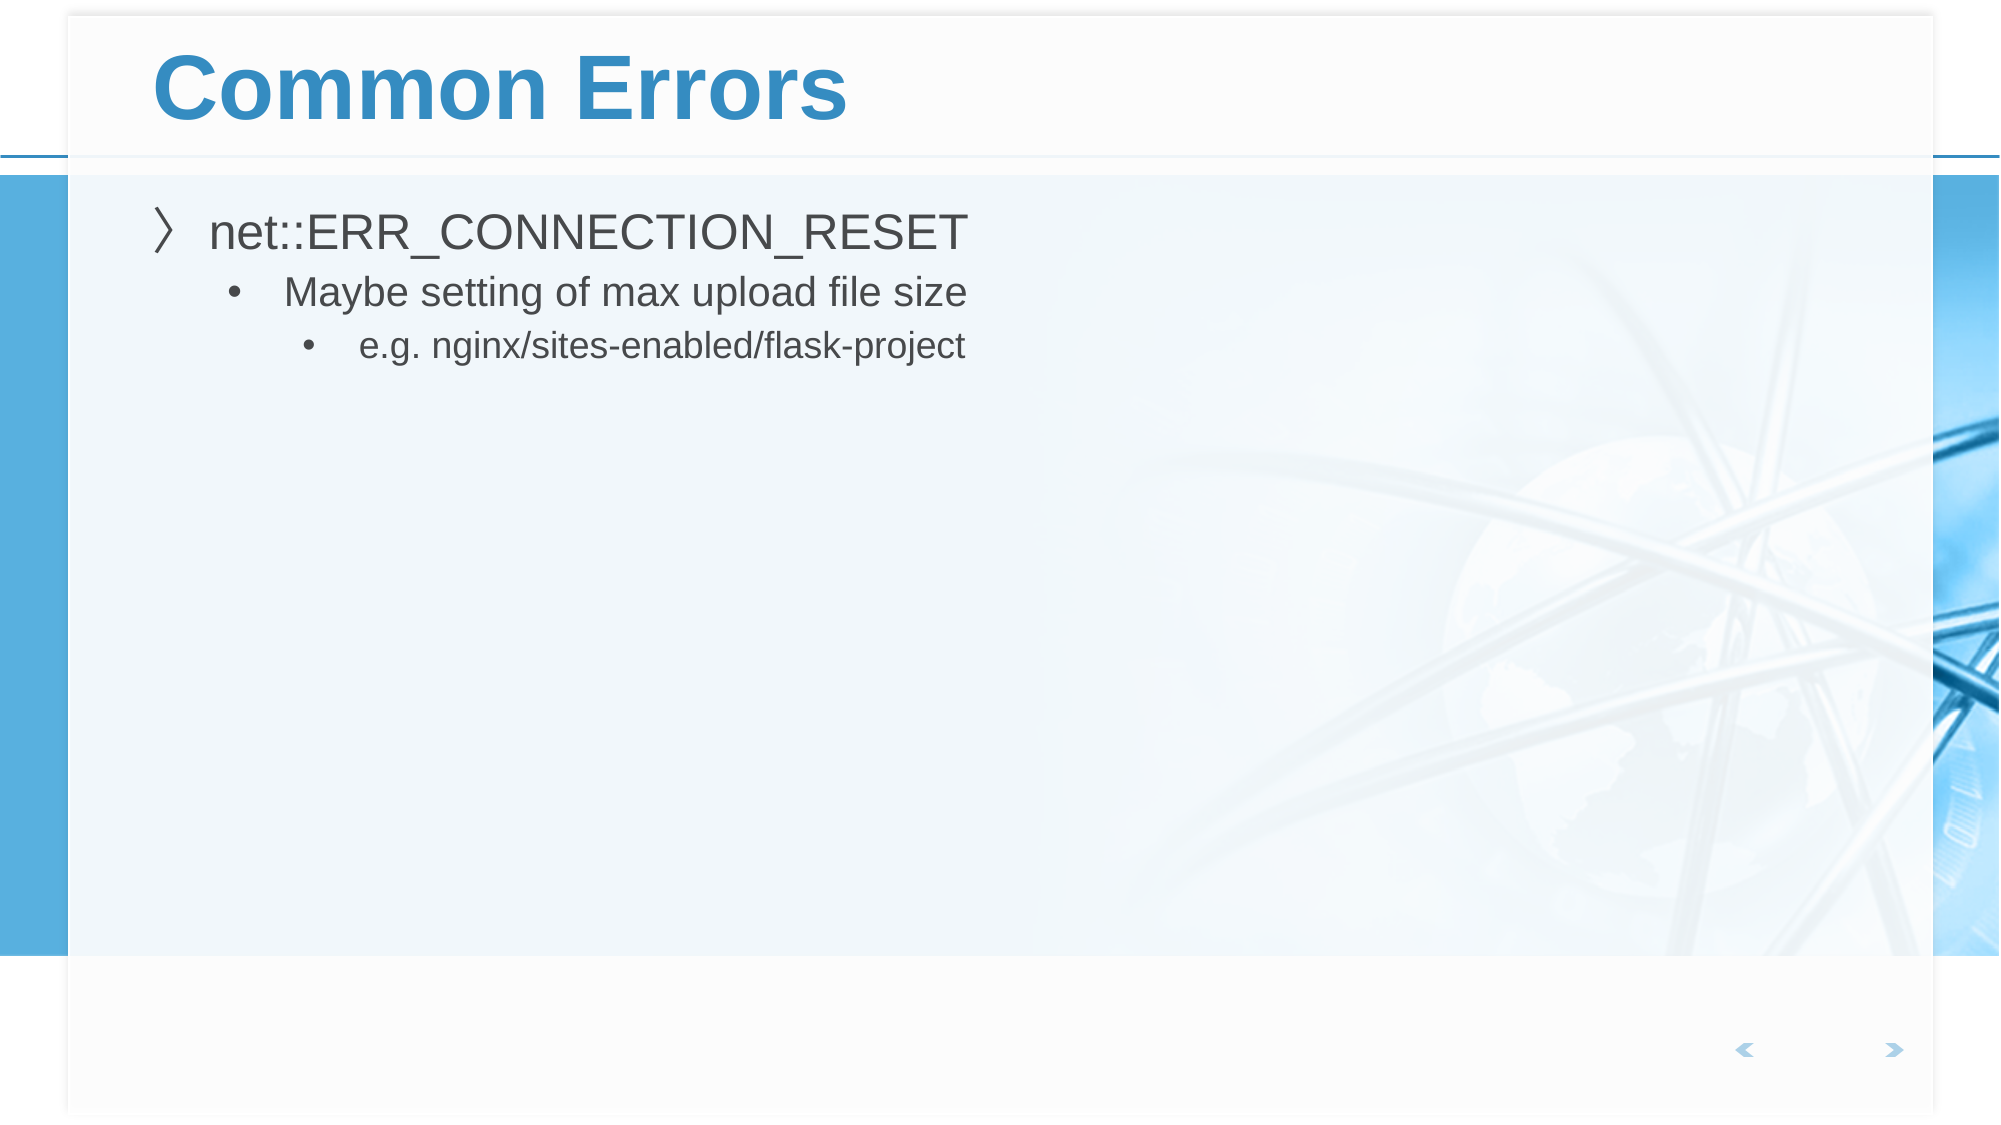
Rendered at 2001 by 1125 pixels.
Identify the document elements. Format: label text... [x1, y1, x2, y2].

picture [0, 0, 2001, 1125]
title Common Errors [137, 29, 1863, 150]
list net::ERR_CONNECTION_RESET Maybe setting of max upload file size e.g. nginx/sites-enabled/flask-project [137, 198, 1863, 946]
